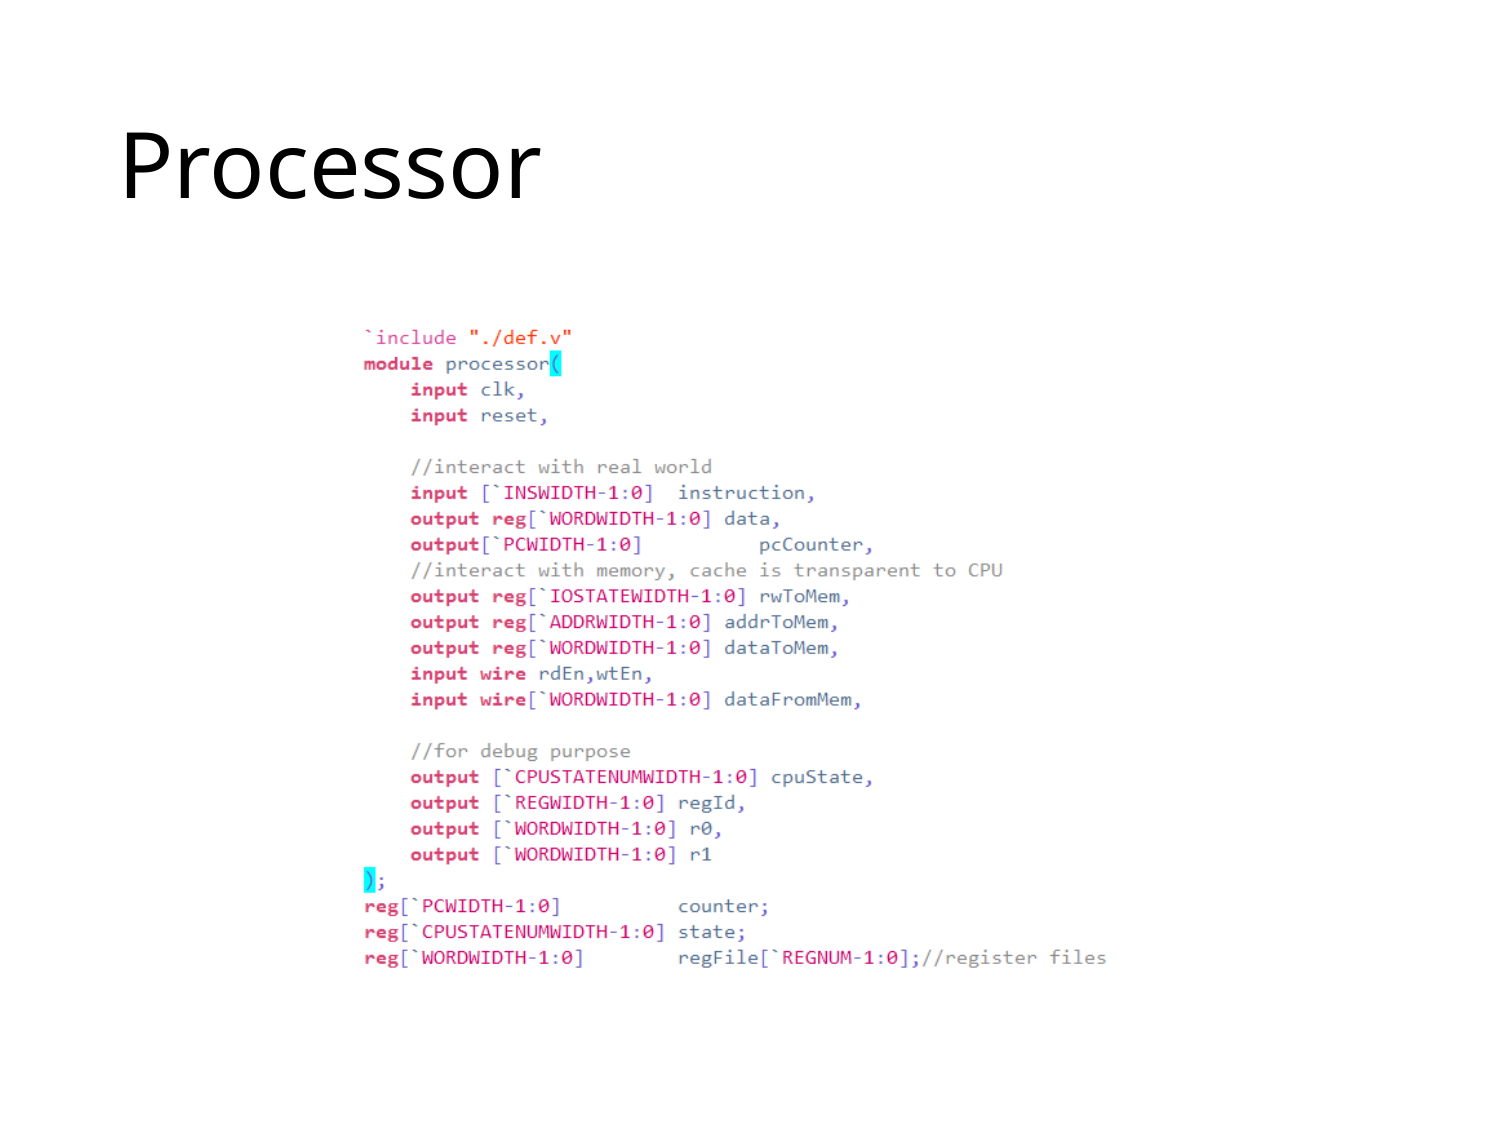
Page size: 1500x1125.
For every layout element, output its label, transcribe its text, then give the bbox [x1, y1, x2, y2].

picture [355, 317, 1199, 995]
title Processor [103, 59, 1397, 278]
